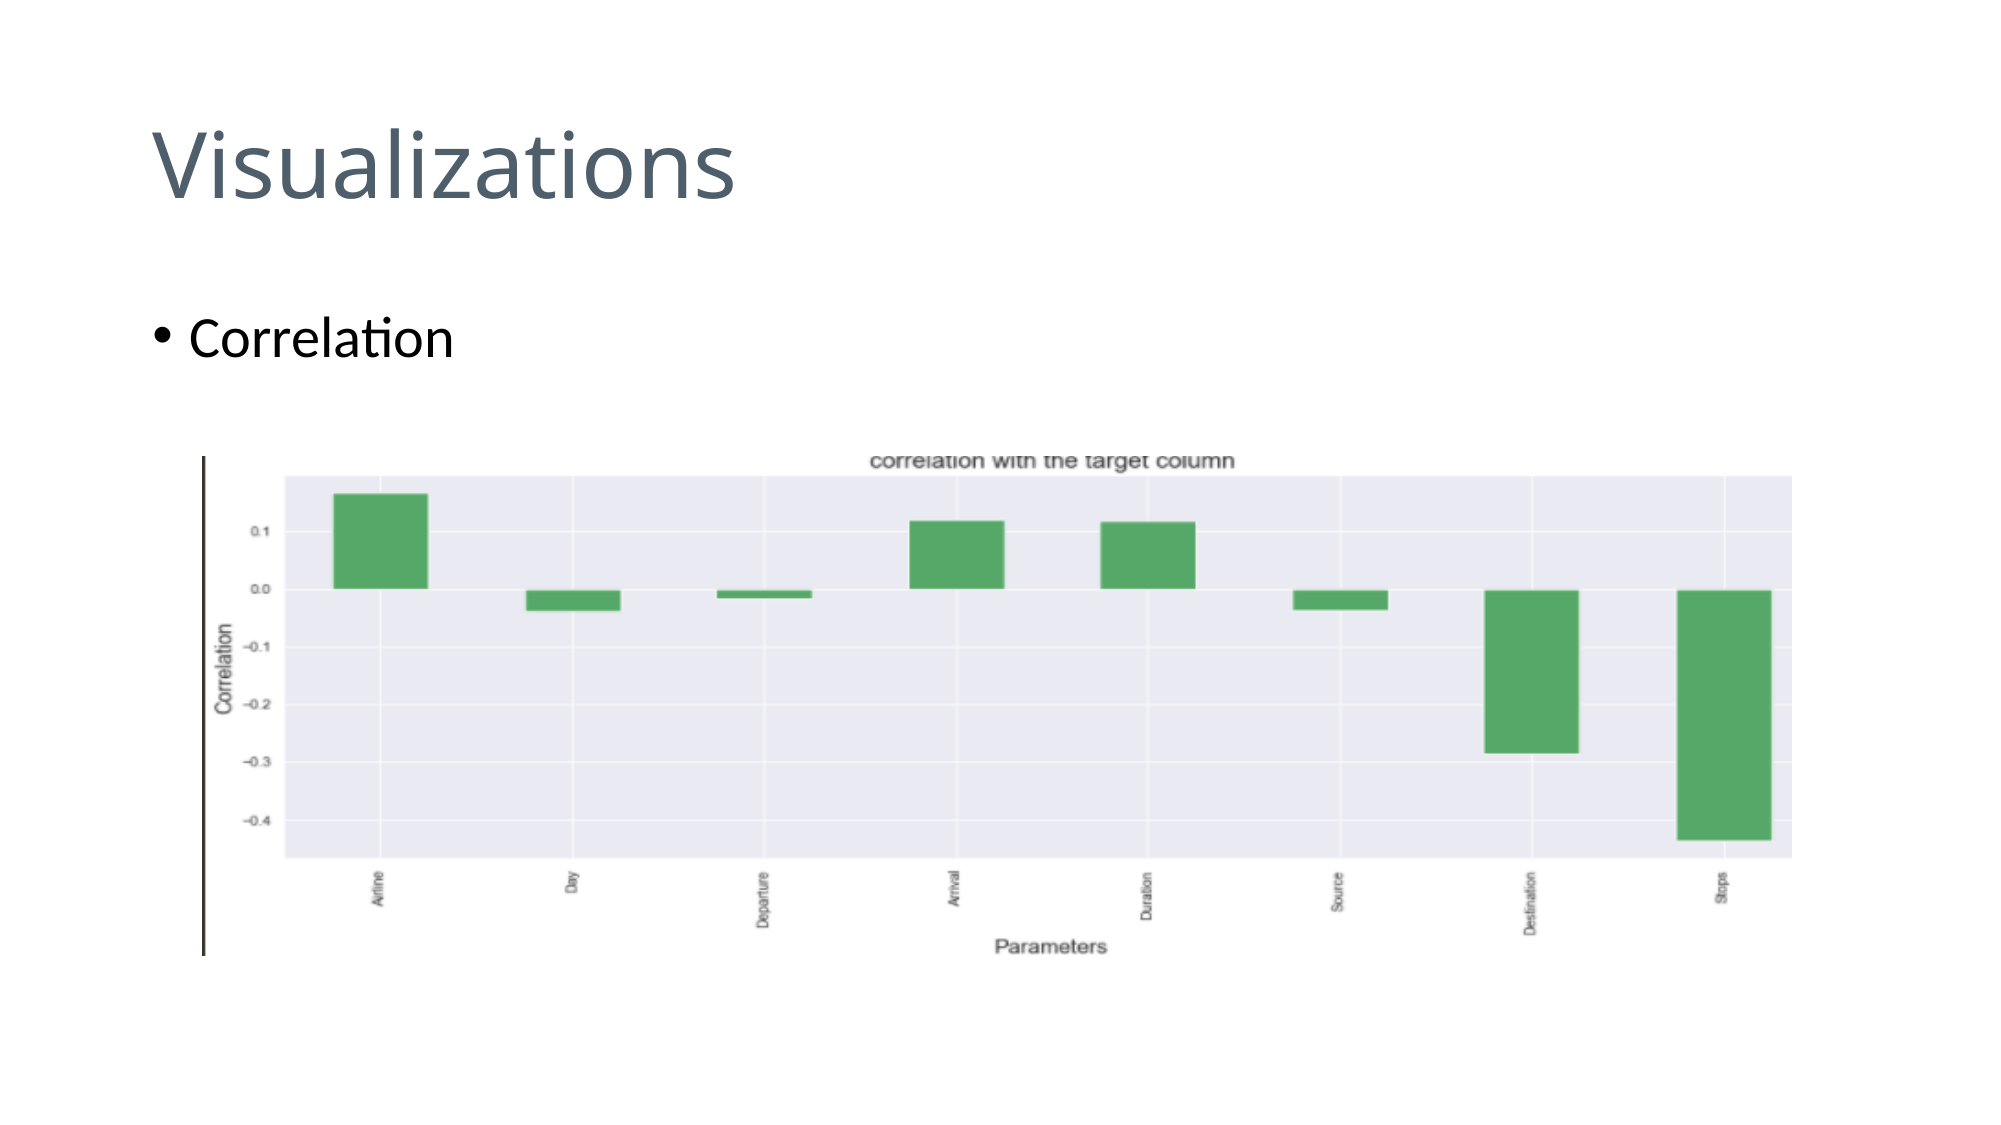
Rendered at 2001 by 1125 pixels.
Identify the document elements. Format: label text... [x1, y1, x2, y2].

picture [202, 456, 1792, 956]
title Visualizations [137, 59, 1863, 278]
list Correlation [137, 299, 1863, 1014]
